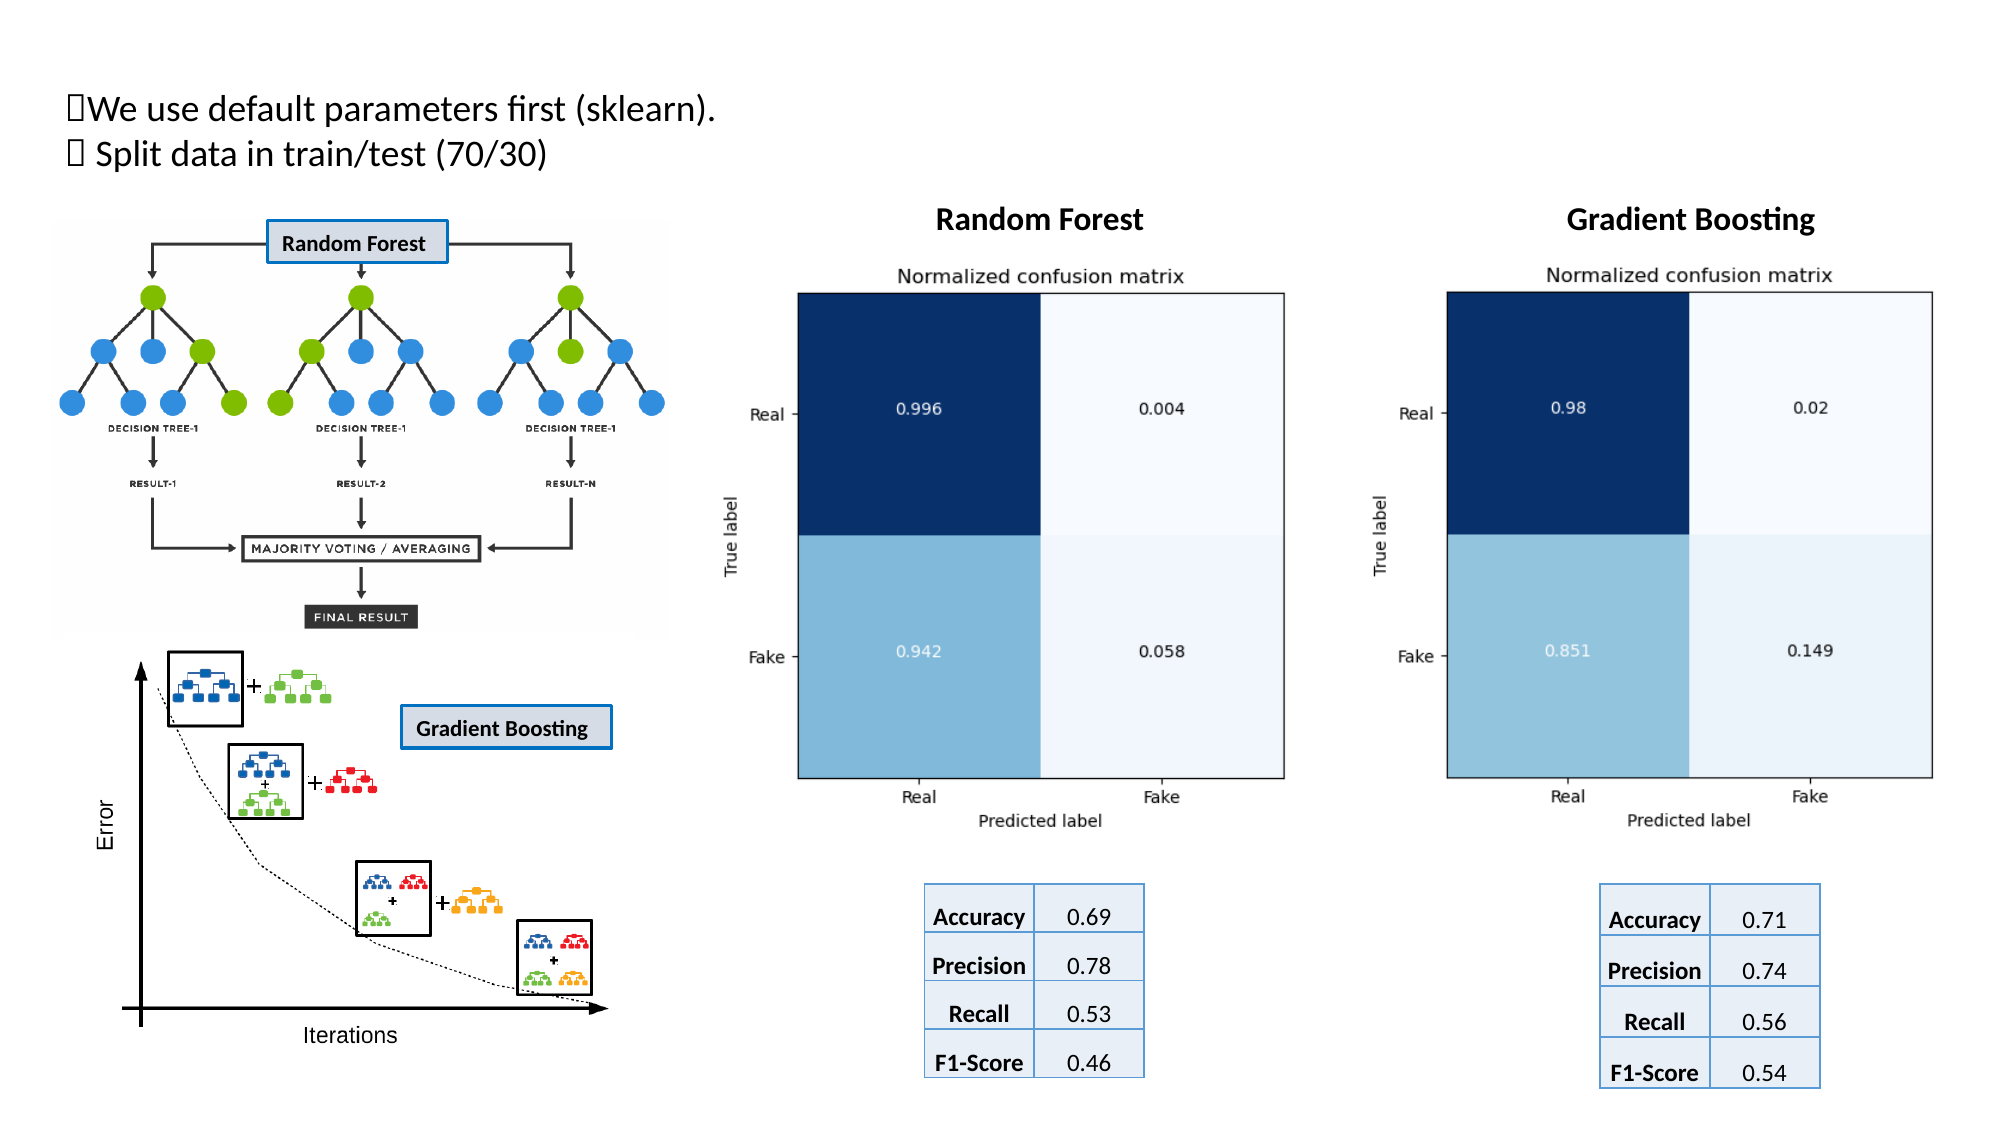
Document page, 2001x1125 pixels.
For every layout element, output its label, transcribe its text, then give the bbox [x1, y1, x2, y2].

text_box Gradient Boosting [1552, 189, 1868, 245]
table_cell Precision [1601, 936, 1709, 985]
table_header 0.69 [1035, 885, 1143, 931]
table_cell F1-Score [1601, 1038, 1709, 1087]
table_cell F1-Score [925, 1030, 1033, 1077]
table_header 0.71 [1711, 885, 1819, 934]
table_cell Recall [1601, 987, 1709, 1036]
table_cell 0.46 [1035, 1030, 1143, 1077]
picture [1368, 263, 1939, 836]
table_cell Recall [925, 981, 1033, 1028]
table_cell 0.54 [1711, 1038, 1819, 1087]
picture [720, 263, 1292, 833]
table_cell 0.56 [1711, 987, 1819, 1036]
table_cell 0.74 [1711, 936, 1819, 985]
text_box We use default parameters first (sklearn).  Split data in train/test (70/30) [49, 76, 830, 182]
table_cell 0.78 [1035, 933, 1143, 980]
table_header Accuracy [925, 885, 1033, 931]
table_cell 0.53 [1035, 981, 1143, 1028]
picture [52, 220, 669, 1049]
table_header Accuracy [1601, 885, 1709, 934]
table_cell Precision [925, 933, 1033, 980]
text_box Random Forest [921, 189, 1182, 245]
